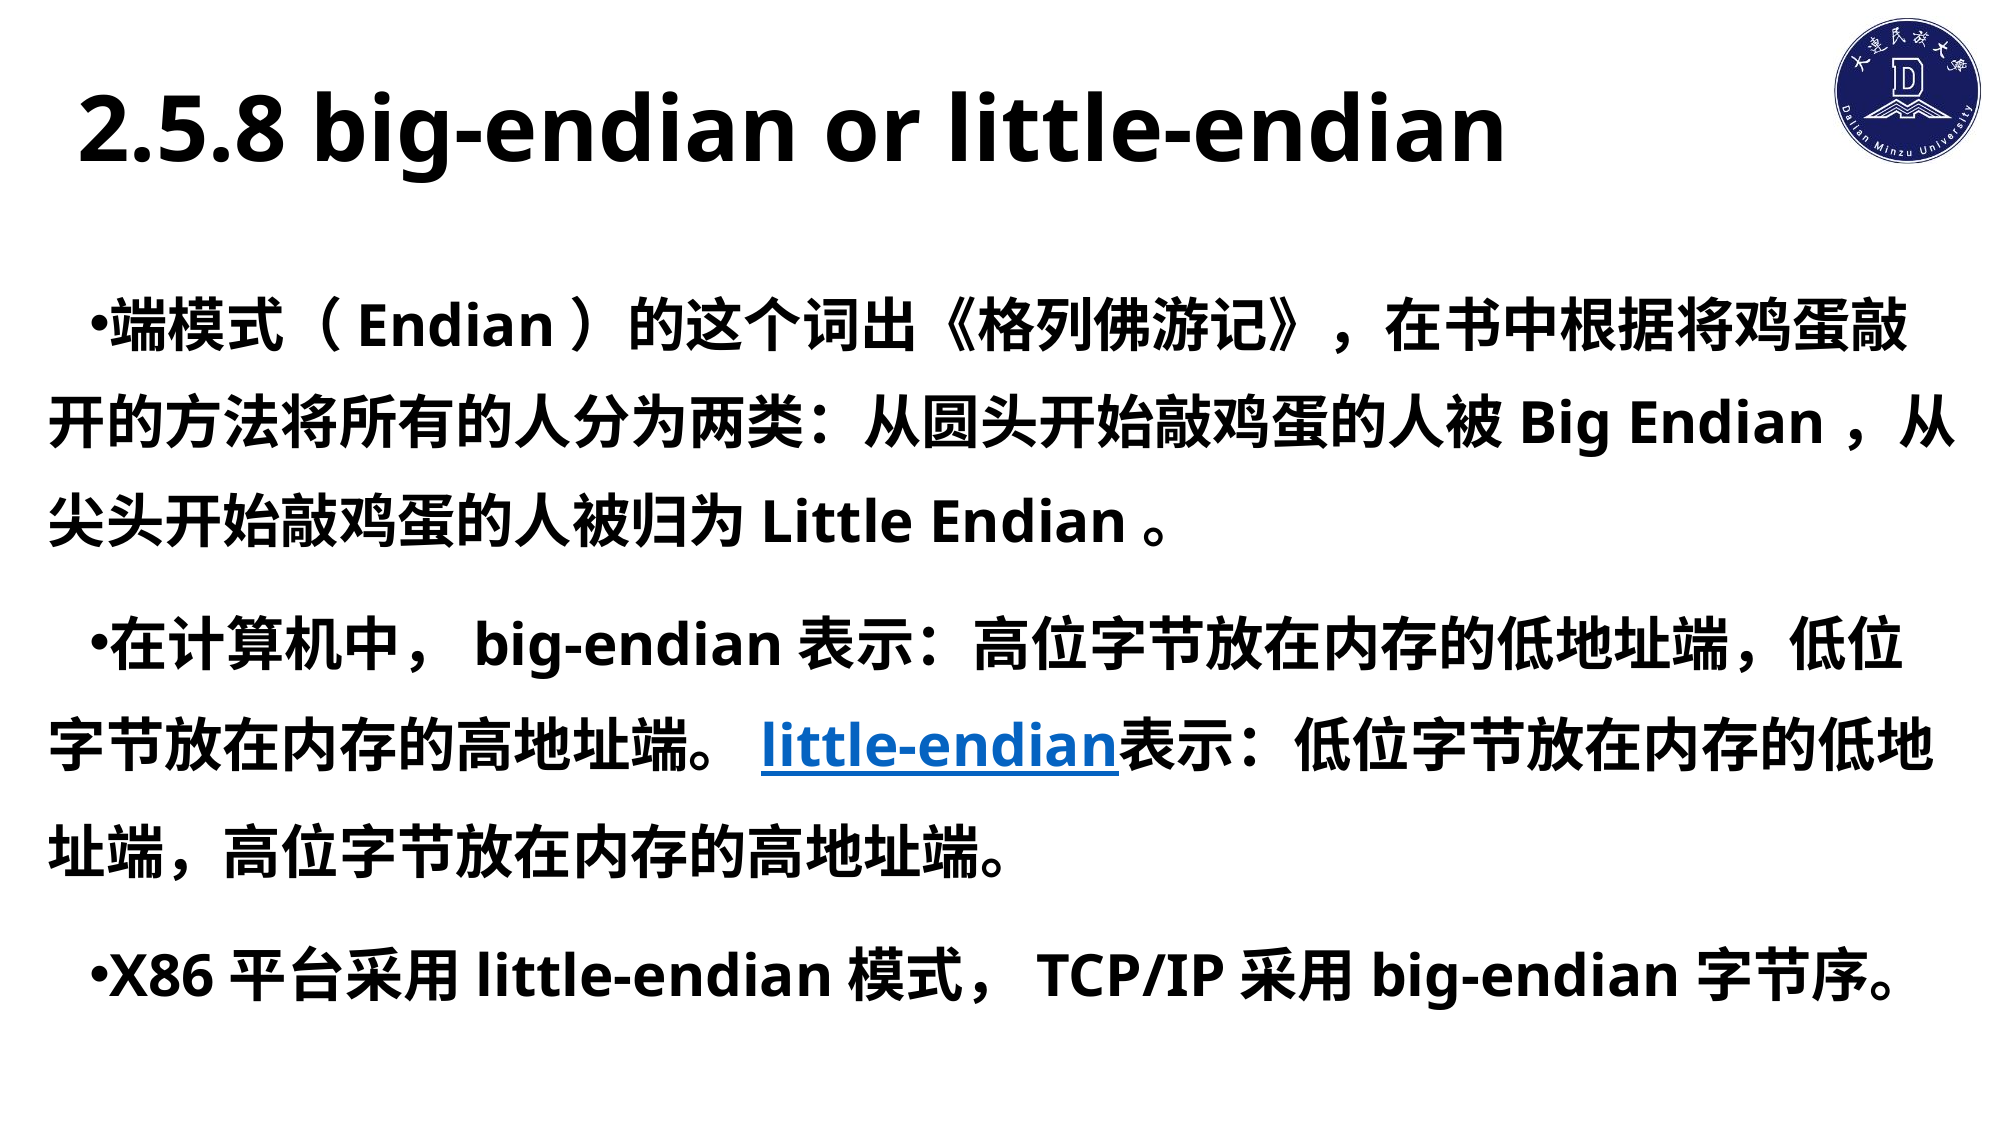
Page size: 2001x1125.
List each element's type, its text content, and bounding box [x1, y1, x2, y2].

title 2.5.8 big-endian or little-endian [62, 58, 1688, 206]
text_box 端模式（Endian）的这个词出《格列佛游记》，在书中根据将鸡蛋敲开的方法将所有的人分为两类：从圆头开始敲鸡蛋的人被Big Endian，从尖头开始敲鸡蛋的人被归为Little Endian。 在计算机中，big-endian表示：高位字节放在内存的低地址端，低位字节放在内存的高地址端。little-endian表示：低位字节放在内存的低地址端，高位字节放在内存的高地址端。 X86平台采用little-endian模式，TCP/IP采用big-endian字节序。 [21, 252, 1974, 1016]
picture [1833, 16, 1982, 164]
